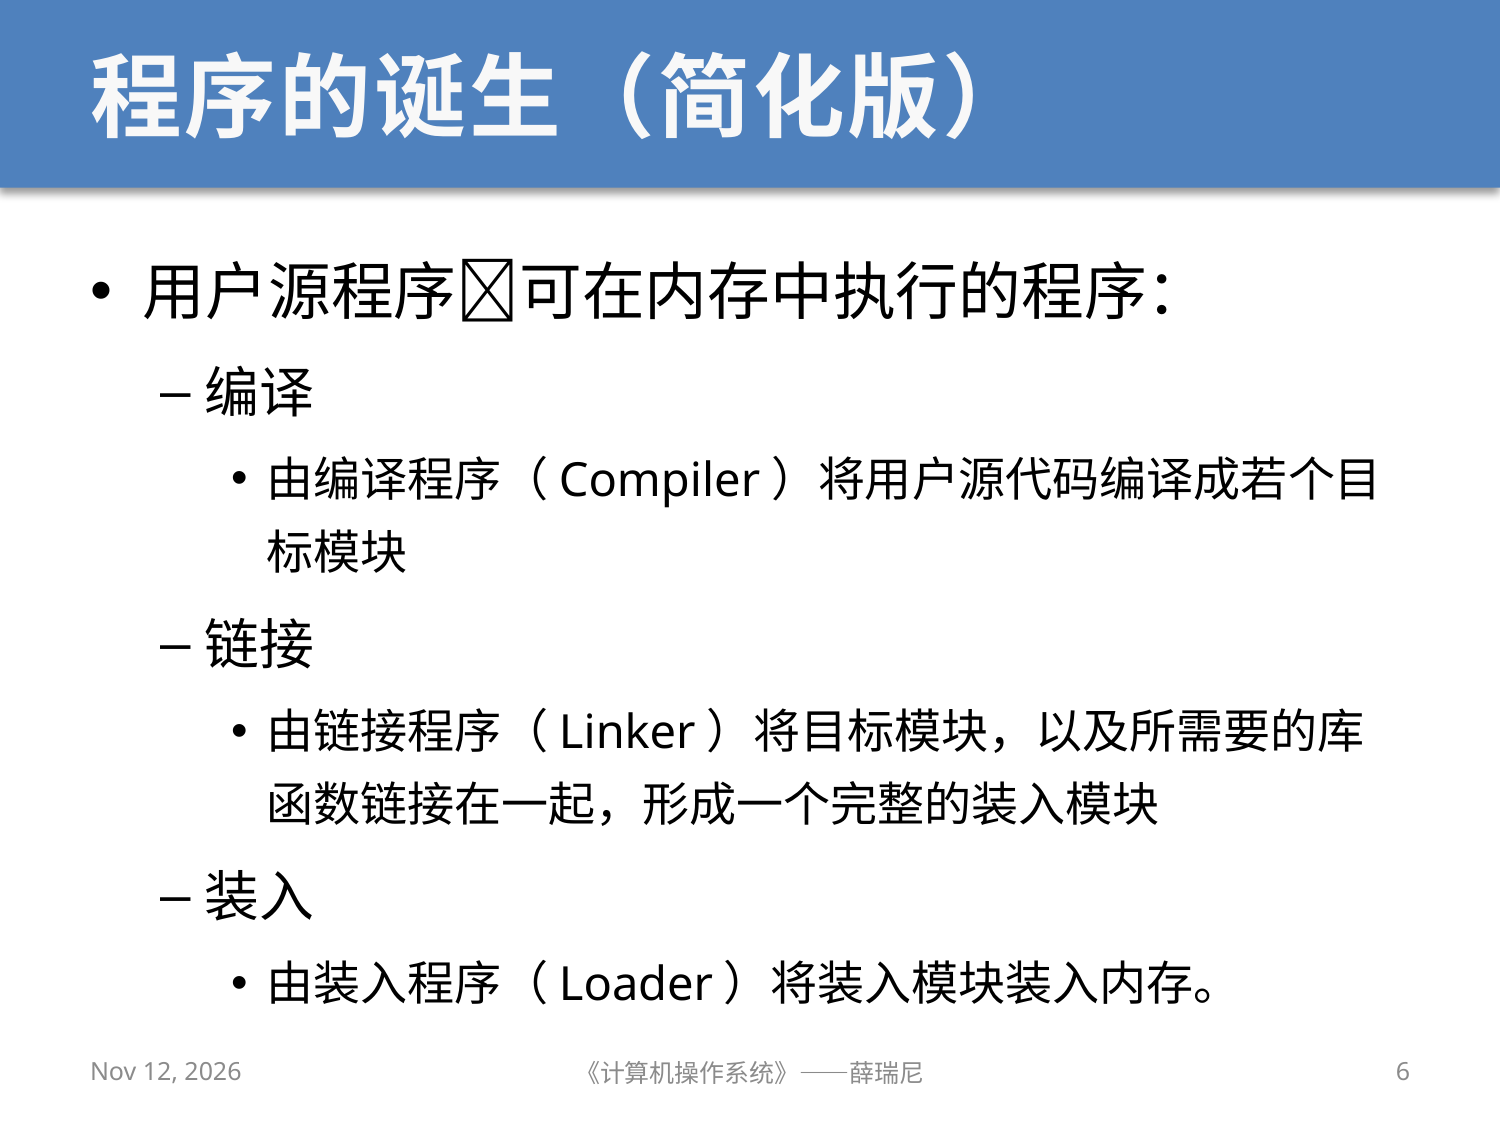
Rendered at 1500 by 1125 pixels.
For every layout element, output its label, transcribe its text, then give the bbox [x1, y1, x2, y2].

list 用户源程序可在内存中执行的程序： 编译 由编译程序（Compiler）将用户源代码编译成若个目标模块 链接 由链接程序（Linker）将目标模块，以及所需要的库函数链接在一起，形成一个完整的装入模块 装入 由装入程序（Loader）将装入模块装入内存。 [75, 221, 1425, 1021]
slide_number 6 [1074, 1042, 1425, 1103]
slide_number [75, 1042, 425, 1103]
footer 《计算机操作系统》——薛瑞尼 [512, 1042, 988, 1103]
title 程序的诞生（简化版） [75, 0, 1425, 188]
